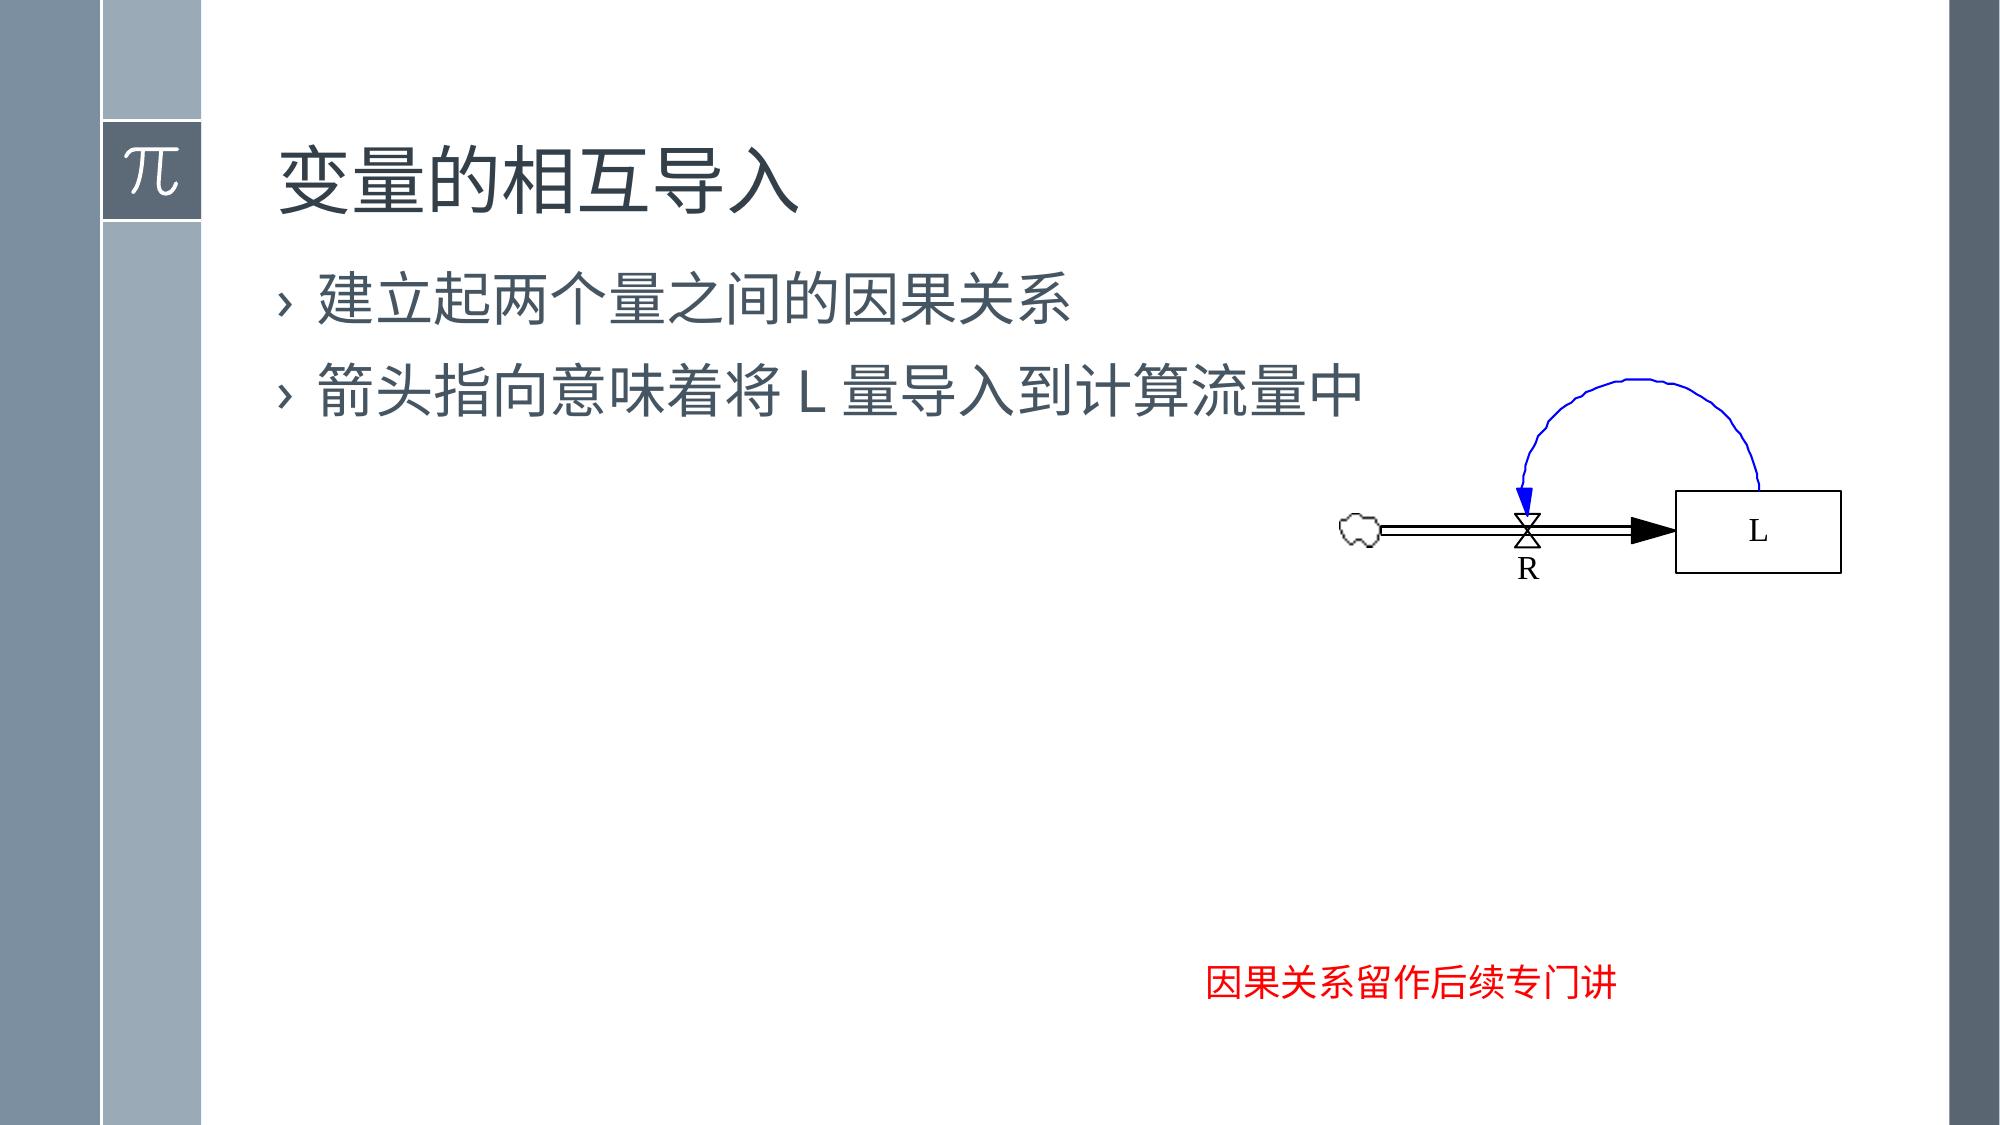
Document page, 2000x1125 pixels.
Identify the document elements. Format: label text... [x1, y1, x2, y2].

picture [1247, 314, 1958, 665]
list 建立起两个量之间的因果关系 箭头指向意味着将L量导入到计算流量中 [261, 262, 1867, 1013]
title 变量的相互导入 [261, 29, 1867, 233]
text_box 因果关系留作后续专门讲 [1190, 951, 1634, 1012]
